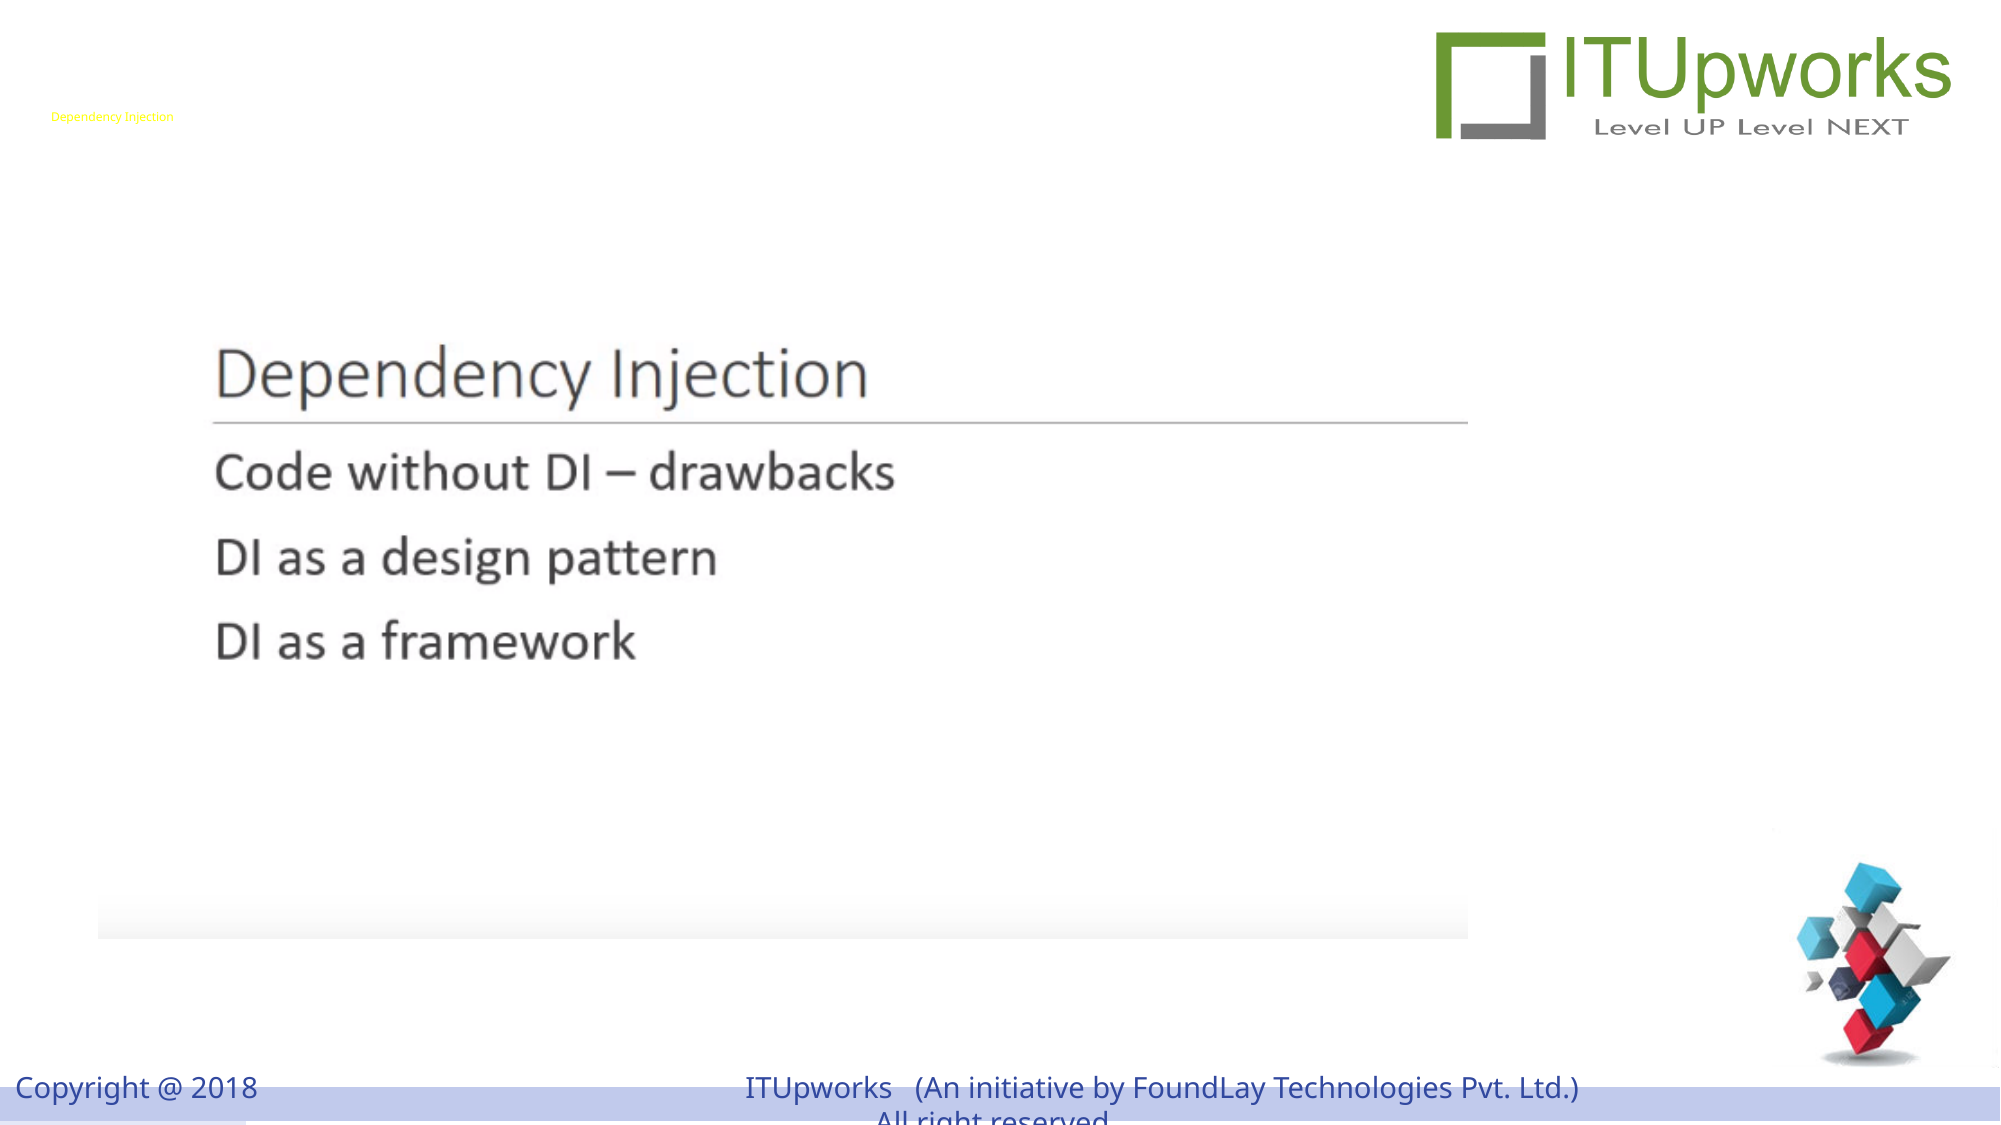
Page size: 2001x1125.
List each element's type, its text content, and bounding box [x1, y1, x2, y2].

picture [1772, 828, 1999, 1068]
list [98, 237, 1468, 939]
title Dependency Injection [36, 73, 1574, 175]
picture [1428, 23, 1962, 149]
